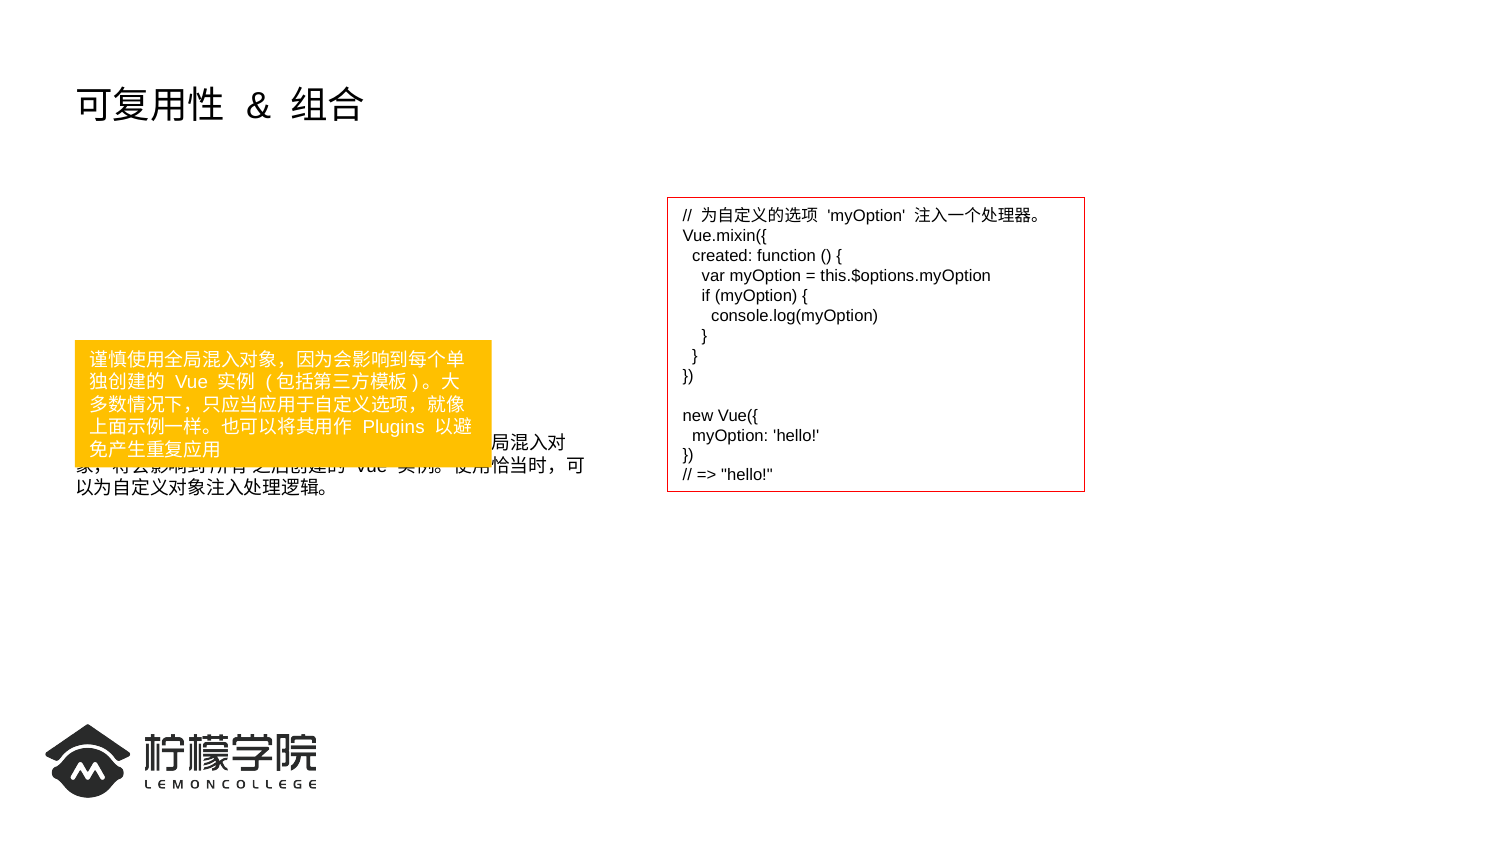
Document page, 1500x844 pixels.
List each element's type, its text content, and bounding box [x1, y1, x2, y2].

text_box // 为自定义的选项 'myOption' 注入一个处理器。 Vue.mixin({ created: function () { var myOption = this.$options.myOption if (myOption) { console.log(myOption) } } }) new Vue({ myOption: 'hello!' }) // => "hello!" [667, 197, 1085, 492]
title 可复用性 & 组合 [75, 33, 1425, 175]
subtitle 全局混入: 也可以全局注册混入对象。注意使用！ 一旦使用全局混入对象，将会影响到 所有 之后创建的 Vue 实例。使用恰当时，可以为自定义对象注入处理逻辑。 [75, 197, 596, 687]
picture [42, 720, 318, 800]
text_box 谨慎使用全局混入对象，因为会影响到每个单独创建的 Vue 实例 (包括第三方模板)。大多数情况下，只应当应用于自定义选项，就像上面示例一样。也可以将其用作 Plugins 以避免产生重复应用 [74, 340, 492, 468]
